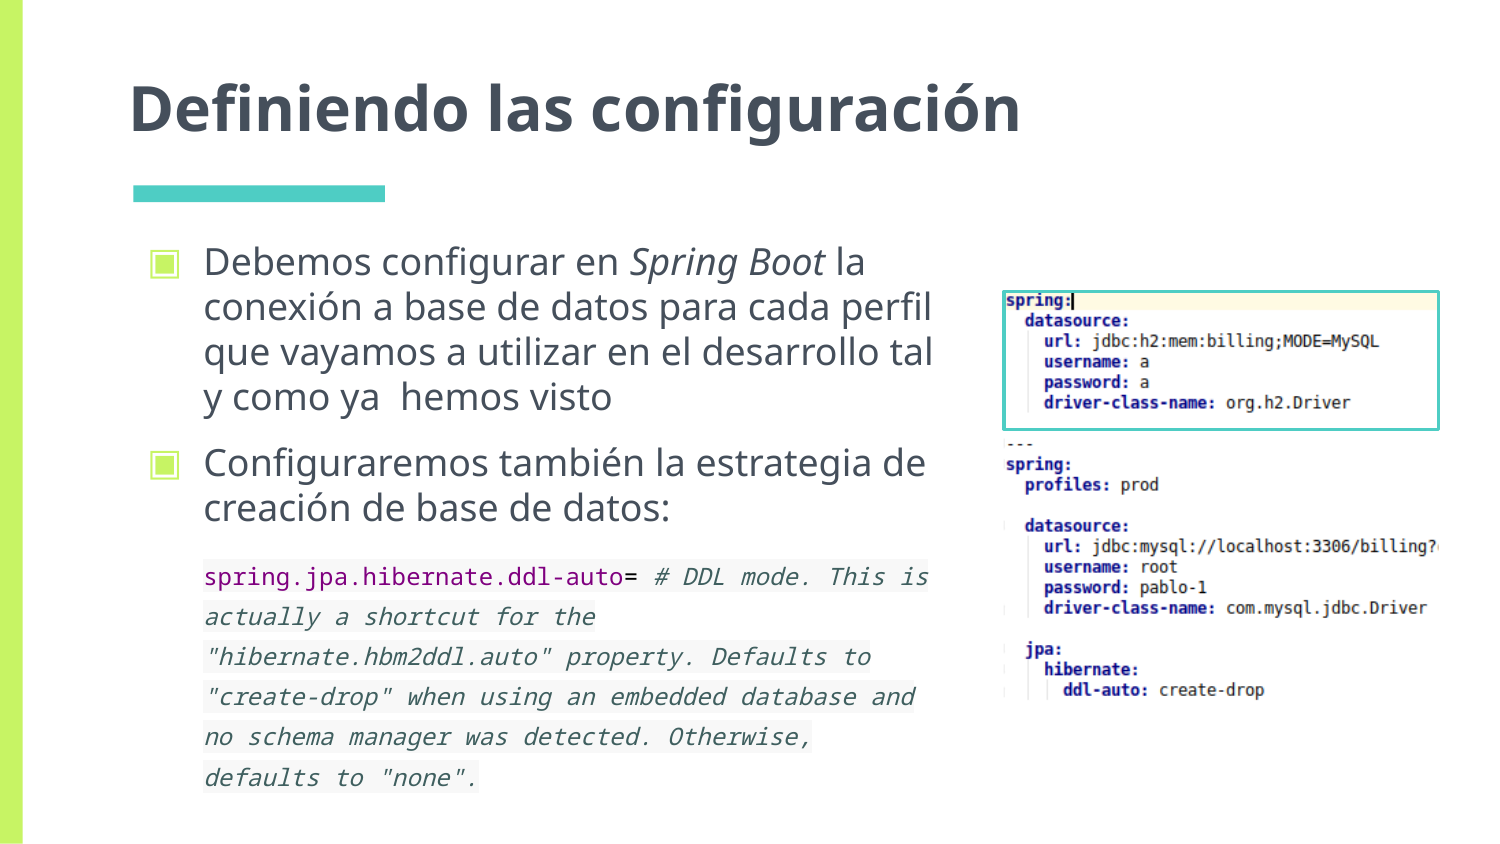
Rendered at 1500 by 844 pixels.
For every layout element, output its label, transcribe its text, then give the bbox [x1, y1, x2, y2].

title Definiendo las configuración [113, 0, 1387, 159]
picture [1003, 291, 1439, 723]
list Debemos configurar en Spring Boot la conexión a base de datos para cada perfil que vayamos a utilizar en el desarrollo tal y como ya hemos visto Configuraremos también la estrategia de creación de base de datos: spring.jpa.hibernate.ddl-auto= # DDL mode. This is actually a shortcut for the "hibernate.hbm2ddl.auto" property. Defaults to "create-drop" when using an embedded database and no schema manager was detected. Otherwise, defaults to "none". [113, 222, 967, 766]
